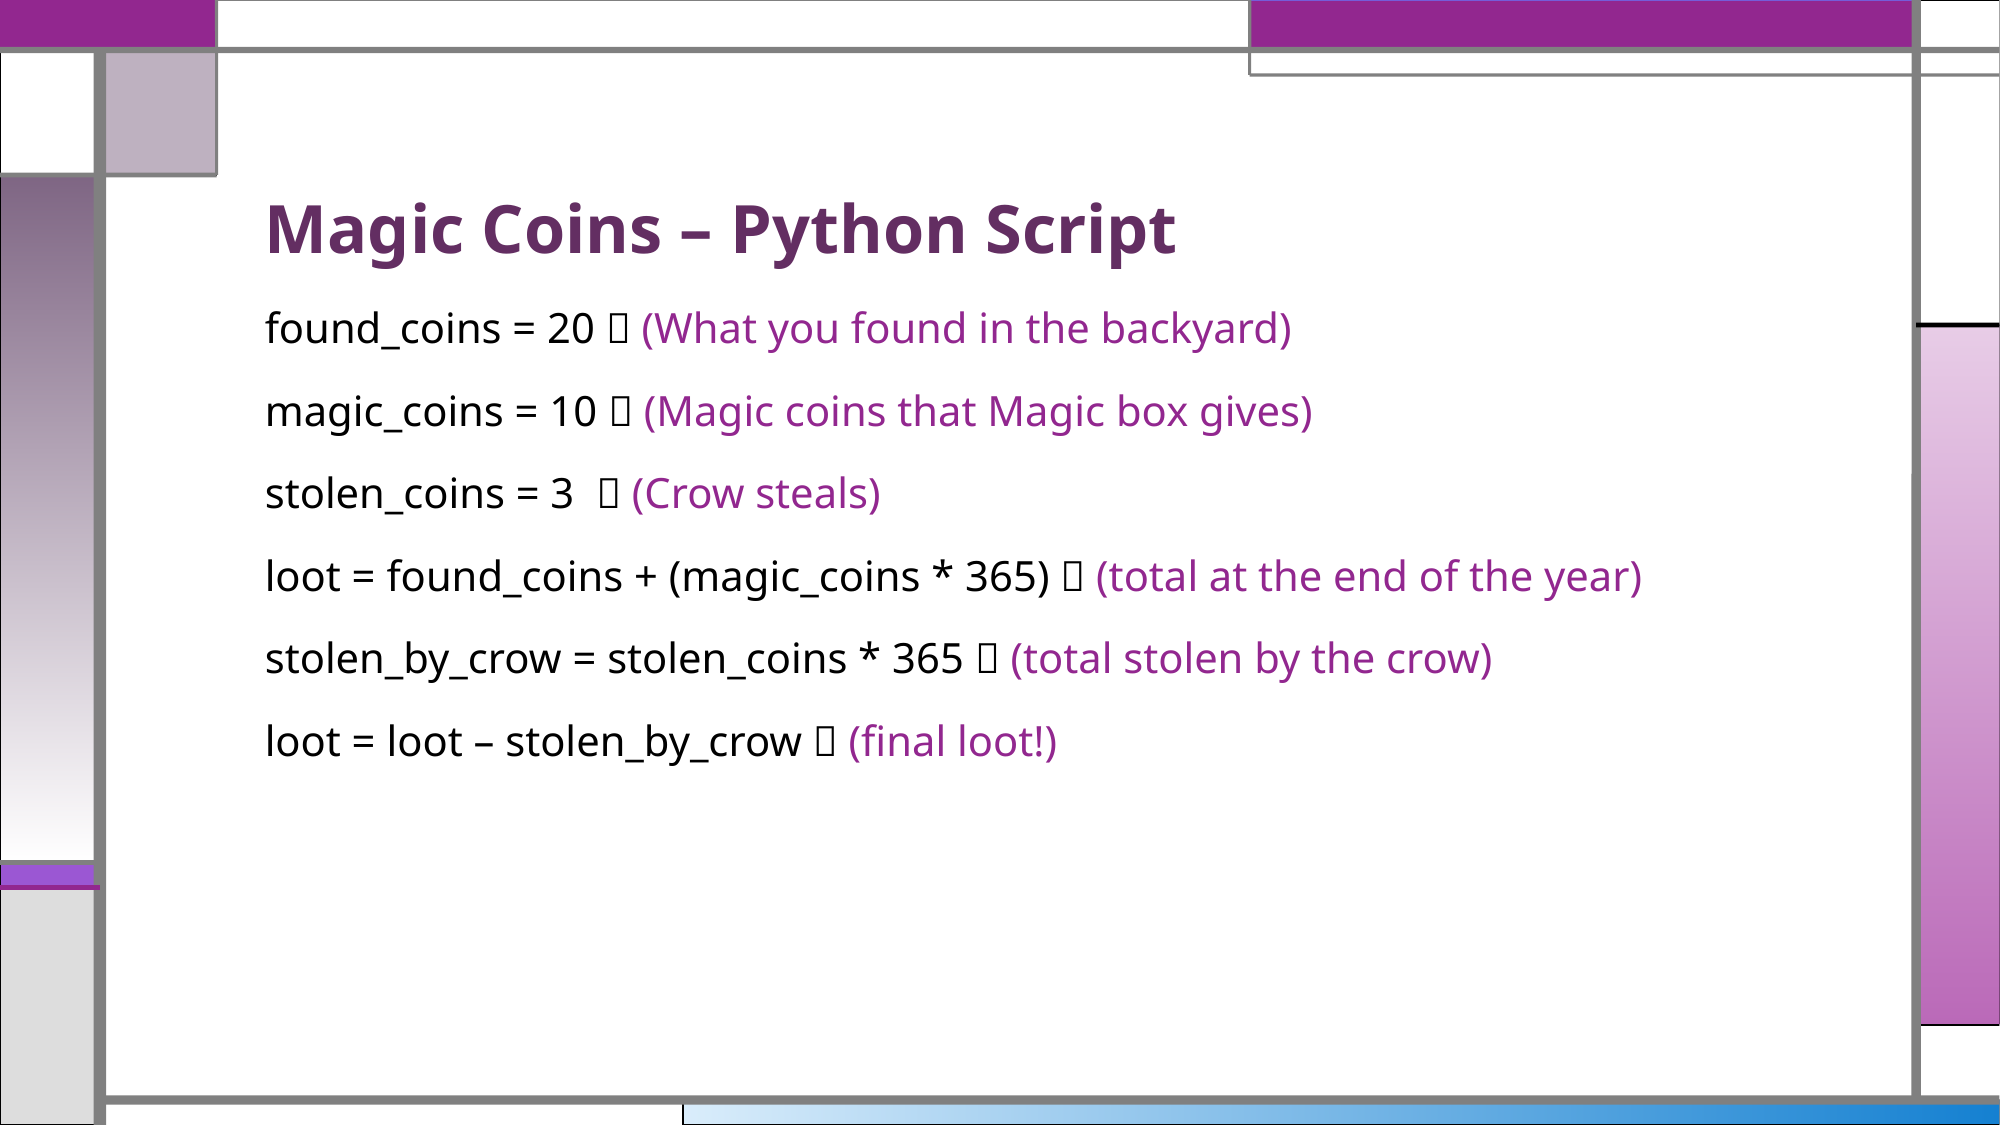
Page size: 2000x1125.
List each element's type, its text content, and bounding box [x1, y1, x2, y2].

list found_coins = 20  (What you found in the backyard) magic_coins = 10  (Magic coins that Magic box gives) stolen_coins = 3  (Crow steals) loot = found_coins + (magic_coins * 365)  (total at the end of the year) stolen_by_crow = stolen_coins * 365  (total stolen by the crow) loot = loot – stolen_by_crow  (final loot!) [249, 299, 1825, 988]
title Magic Coins – Python Script [249, 87, 1825, 275]
